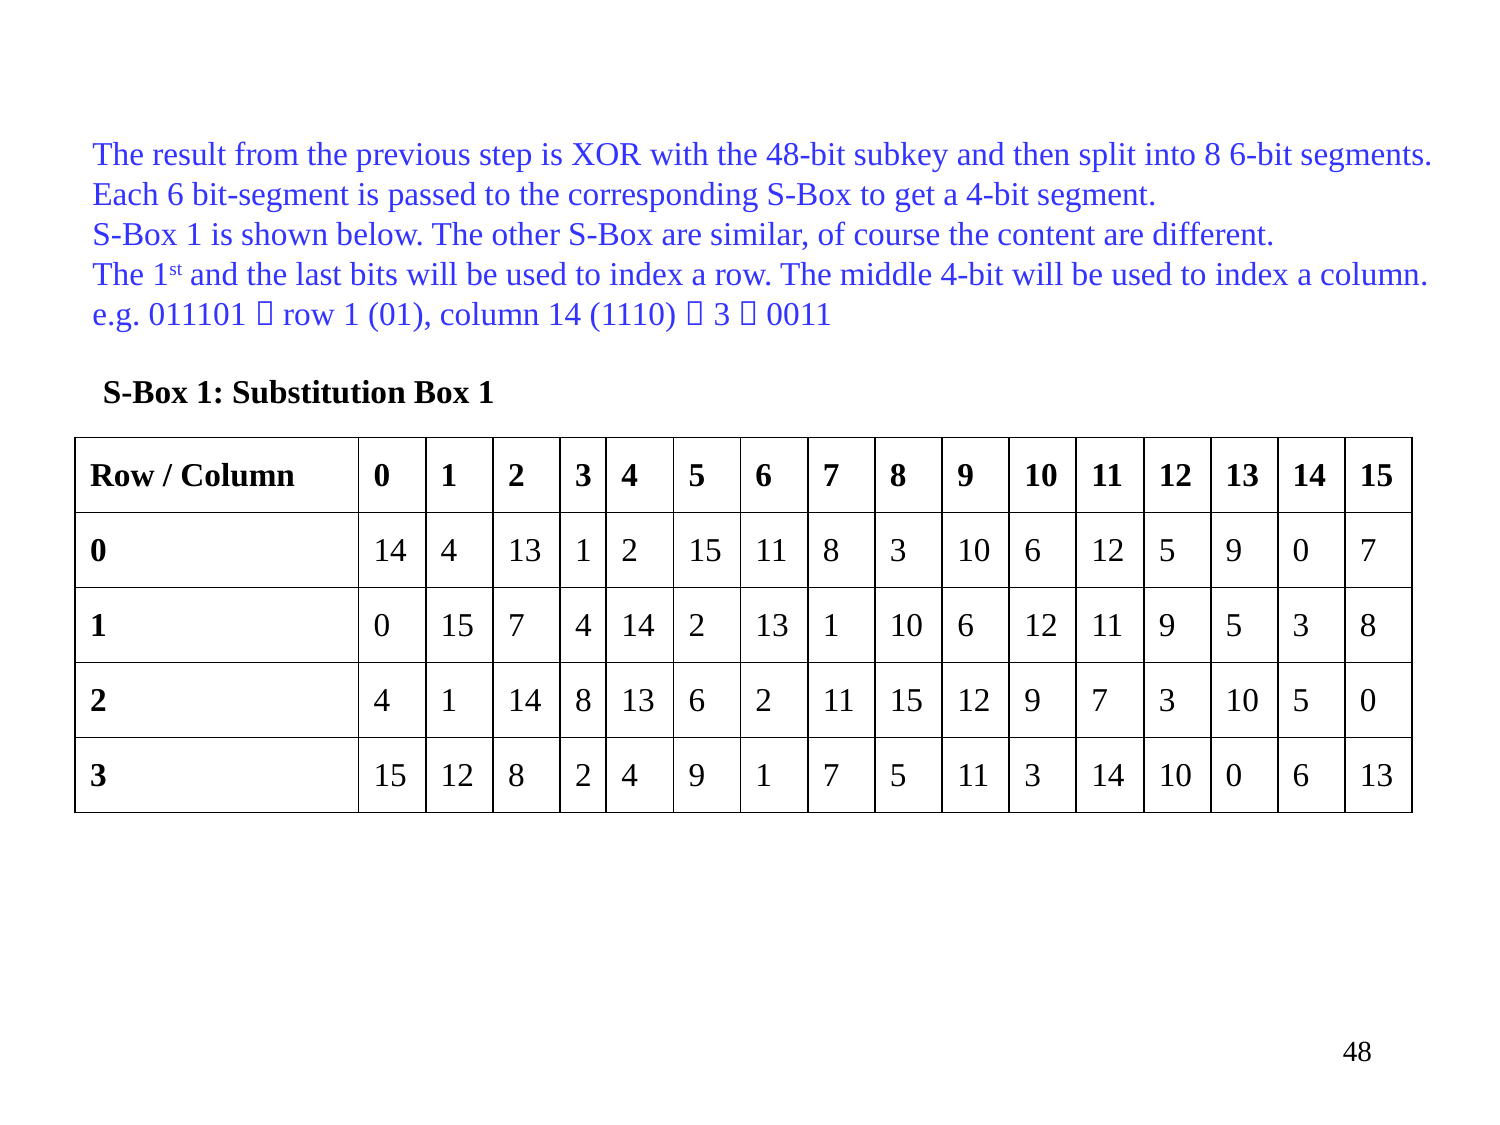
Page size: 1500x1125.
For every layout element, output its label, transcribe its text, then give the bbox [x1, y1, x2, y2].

table_cell 6 [1279, 738, 1344, 812]
table_cell 13 [741, 588, 807, 662]
table_cell 2 [607, 513, 673, 587]
table_header 8 [876, 438, 941, 512]
table_cell 1 [561, 513, 605, 587]
table_cell 4 [607, 738, 673, 812]
table_cell 0 [1346, 663, 1411, 737]
table_cell 7 [809, 738, 874, 812]
table_cell 2 [561, 738, 605, 812]
table_header 4 [607, 438, 673, 512]
table_cell 15 [674, 513, 740, 587]
table_cell 10 [876, 588, 941, 662]
table_cell 7 [1346, 513, 1411, 587]
table_cell 0 [1279, 513, 1344, 587]
table_cell 3 [1010, 738, 1075, 812]
table_cell 5 [1279, 663, 1344, 737]
table_cell 13 [494, 513, 559, 587]
table_cell 8 [1346, 588, 1411, 662]
table_cell 4 [427, 513, 492, 587]
table_cell 11 [1077, 588, 1143, 662]
table_cell 4 [359, 663, 425, 737]
table_header 13 [1212, 438, 1277, 512]
table_cell 3 [76, 738, 358, 812]
table_cell 12 [427, 738, 492, 812]
table_cell 10 [1212, 663, 1277, 737]
table_cell 9 [674, 738, 740, 812]
table_cell 8 [494, 738, 559, 812]
table_cell 7 [494, 588, 559, 662]
table_cell 0 [359, 588, 425, 662]
table_cell 12 [943, 663, 1008, 737]
table_cell 3 [1279, 588, 1344, 662]
table_cell 14 [1077, 738, 1143, 812]
table_cell 2 [741, 663, 807, 737]
table_cell 3 [876, 513, 941, 587]
table_cell 7 [1077, 663, 1143, 737]
table_cell 10 [943, 513, 1008, 587]
table_header 11 [1077, 438, 1143, 512]
table_cell 1 [76, 588, 358, 662]
table_header 10 [1010, 438, 1075, 512]
text_box S-Box 1: Substitution Box 1 [88, 362, 519, 418]
table_cell 11 [809, 663, 874, 737]
table_header 3 [561, 438, 605, 512]
table_header 12 [1145, 438, 1210, 512]
table_cell 12 [1077, 513, 1143, 587]
table_cell 8 [809, 513, 874, 587]
table_cell 0 [1212, 738, 1277, 812]
table_cell 13 [1346, 738, 1411, 812]
table_header 2 [494, 438, 559, 512]
slide_number 48 [1074, 1024, 1388, 1101]
table_cell 3 [1145, 663, 1210, 737]
table_header 14 [1279, 438, 1344, 512]
table_cell 13 [607, 663, 673, 737]
table_cell 6 [943, 588, 1008, 662]
table_cell 9 [1145, 588, 1210, 662]
table_cell 5 [876, 738, 941, 812]
table_cell 9 [1212, 513, 1277, 587]
table_header 5 [674, 438, 740, 512]
table_header 0 [359, 438, 425, 512]
table_cell 1 [427, 663, 492, 737]
table_cell 15 [427, 588, 492, 662]
table_cell 0 [76, 513, 358, 587]
table_cell 5 [1212, 588, 1277, 662]
table_cell 9 [1010, 663, 1075, 737]
table_header 1 [427, 438, 492, 512]
table_cell 14 [494, 663, 559, 737]
table_cell 10 [1145, 738, 1210, 812]
table_header 6 [741, 438, 807, 512]
table_cell 5 [1145, 513, 1210, 587]
table_cell 15 [876, 663, 941, 737]
table_header Row / Column [76, 438, 358, 512]
table_cell 2 [674, 588, 740, 662]
table_header 9 [943, 438, 1008, 512]
table_cell 15 [359, 738, 425, 812]
table_cell 4 [561, 588, 605, 662]
table_cell 14 [359, 513, 425, 587]
table_cell 1 [809, 588, 874, 662]
table_header 15 [1346, 438, 1411, 512]
table_cell 6 [1010, 513, 1075, 587]
table_cell 11 [741, 513, 807, 587]
table_cell 14 [607, 588, 673, 662]
text_box The result from the previous step is XOR with the 48-bit subkey and then split into 8 6-bit segments. Each 6 bit-segment is passed to the corresponding S-Box to get a 4-bit segment. S-Box 1 is shown below. The other S-Box are similar, of course the content are different. The 1st and the last bits will be used to index a row. The middle 4-bit will be used to index a column. e.g. 011101  row 1 (01), column 14 (1110)  3  0011 [77, 124, 1450, 340]
table_header 7 [809, 438, 874, 512]
table_cell 1 [741, 738, 807, 812]
table_cell 12 [1010, 588, 1075, 662]
table_cell 6 [674, 663, 740, 737]
table_cell 8 [561, 663, 605, 737]
table_cell 11 [943, 738, 1008, 812]
table_cell 2 [76, 663, 358, 737]
